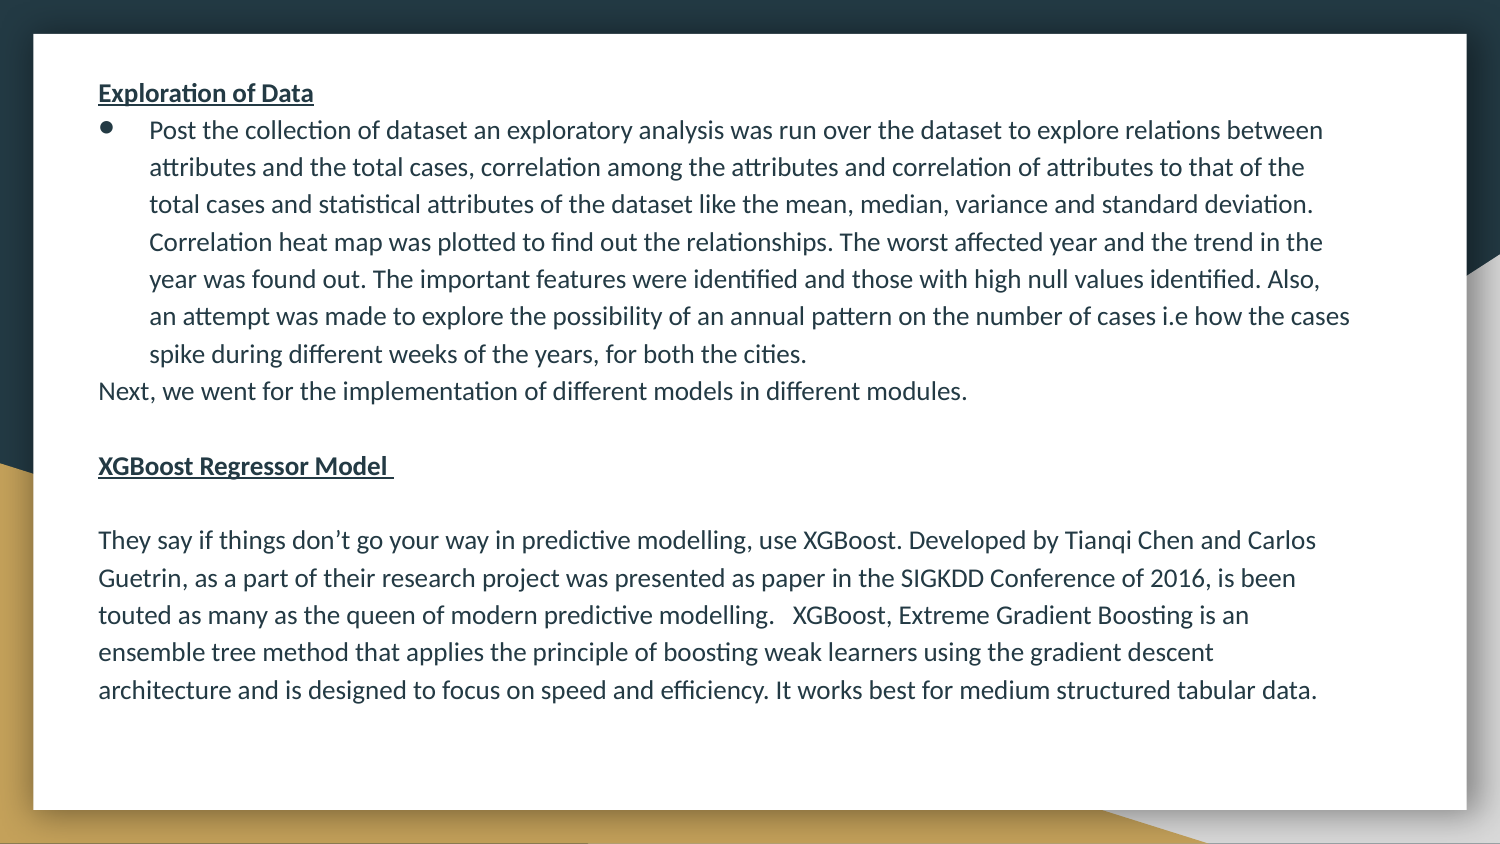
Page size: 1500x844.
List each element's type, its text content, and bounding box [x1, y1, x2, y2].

list Exploration of Data Post the collection of dataset an exploratory analysis was run over the dataset to explore relations between attributes and the total cases, correlation among the attributes and correlation of attributes to that of the total cases and statistical attributes of the dataset like the mean, median, variance and standard deviation. Correlation heat map was plotted to find out the relationships. The worst affected year and the trend in the year was found out. The important features were identified and those with high null values identified. Also, an attempt was made to explore the possibility of an annual pattern on the number of cases i.e how the cases spike during different weeks of the years, for both the cities. Next, we went for the implementation of different models in different modules. XGBoost Regressor Model They say if things don’t go your way in predictive modelling, use XGBoost. Developed by Tianqi Chen and Carlos Guetrin, as a part of their research project was presented as paper in the SIGKDD Conference of 2016, is been touted as many as the queen of modern predictive modelling. XGBoost, Extreme Gradient Boosting is an ensemble tree method that applies the principle of boosting weak learners using the gradient descent architecture and is designed to focus on speed and efficiency. It works best for medium structured tabular data. [59, 55, 1366, 730]
